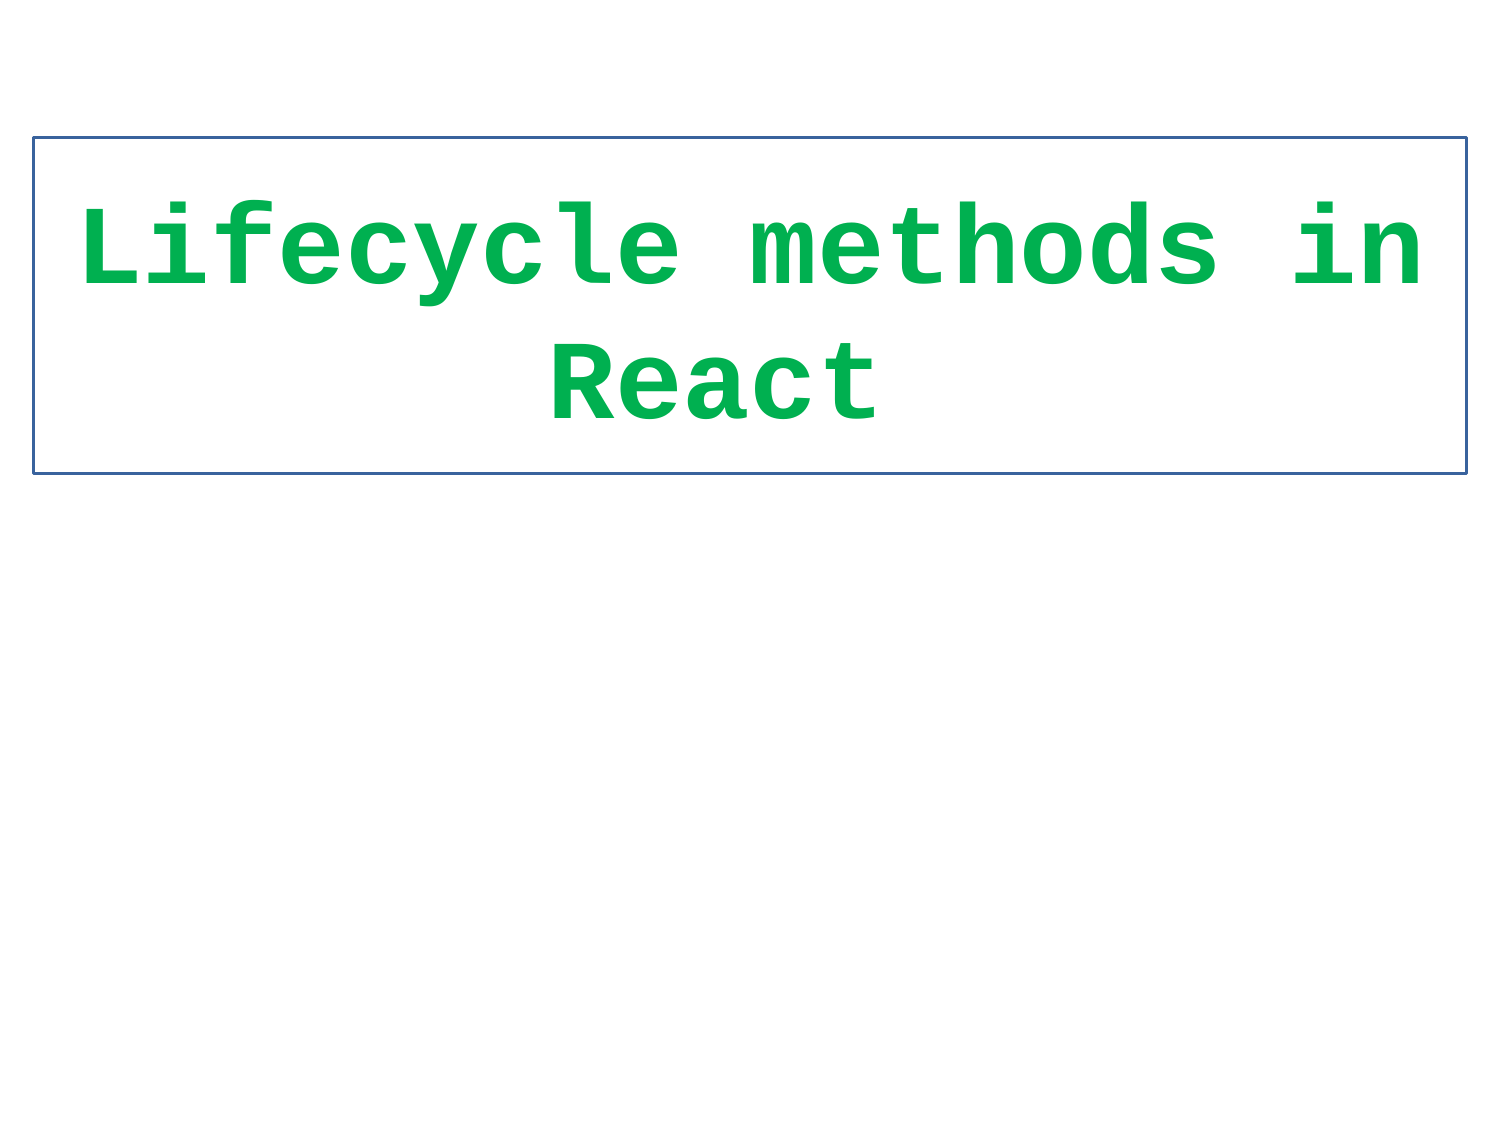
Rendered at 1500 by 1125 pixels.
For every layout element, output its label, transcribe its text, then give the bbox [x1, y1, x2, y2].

text_box Lifecycle methods in React [29, 133, 1471, 478]
